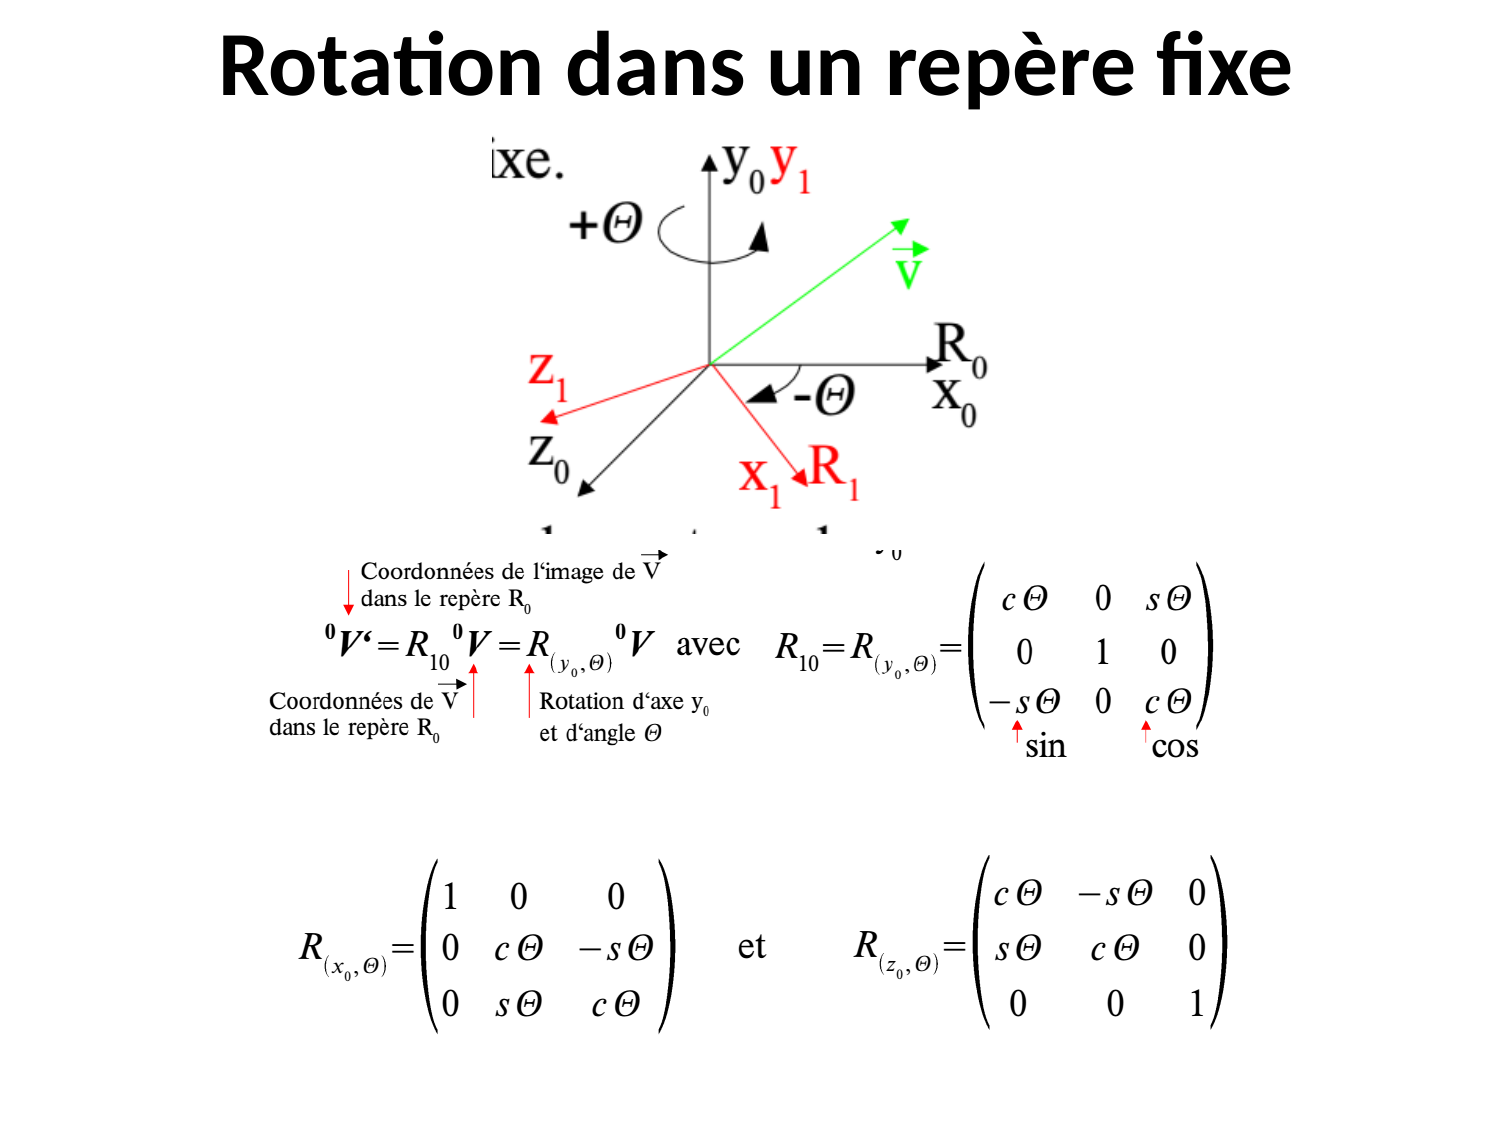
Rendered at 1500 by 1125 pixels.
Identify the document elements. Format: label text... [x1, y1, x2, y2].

picture [269, 550, 1215, 771]
title Rotation dans un repère fixe [82, 0, 1432, 153]
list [491, 128, 1004, 534]
picture [292, 855, 1239, 1037]
